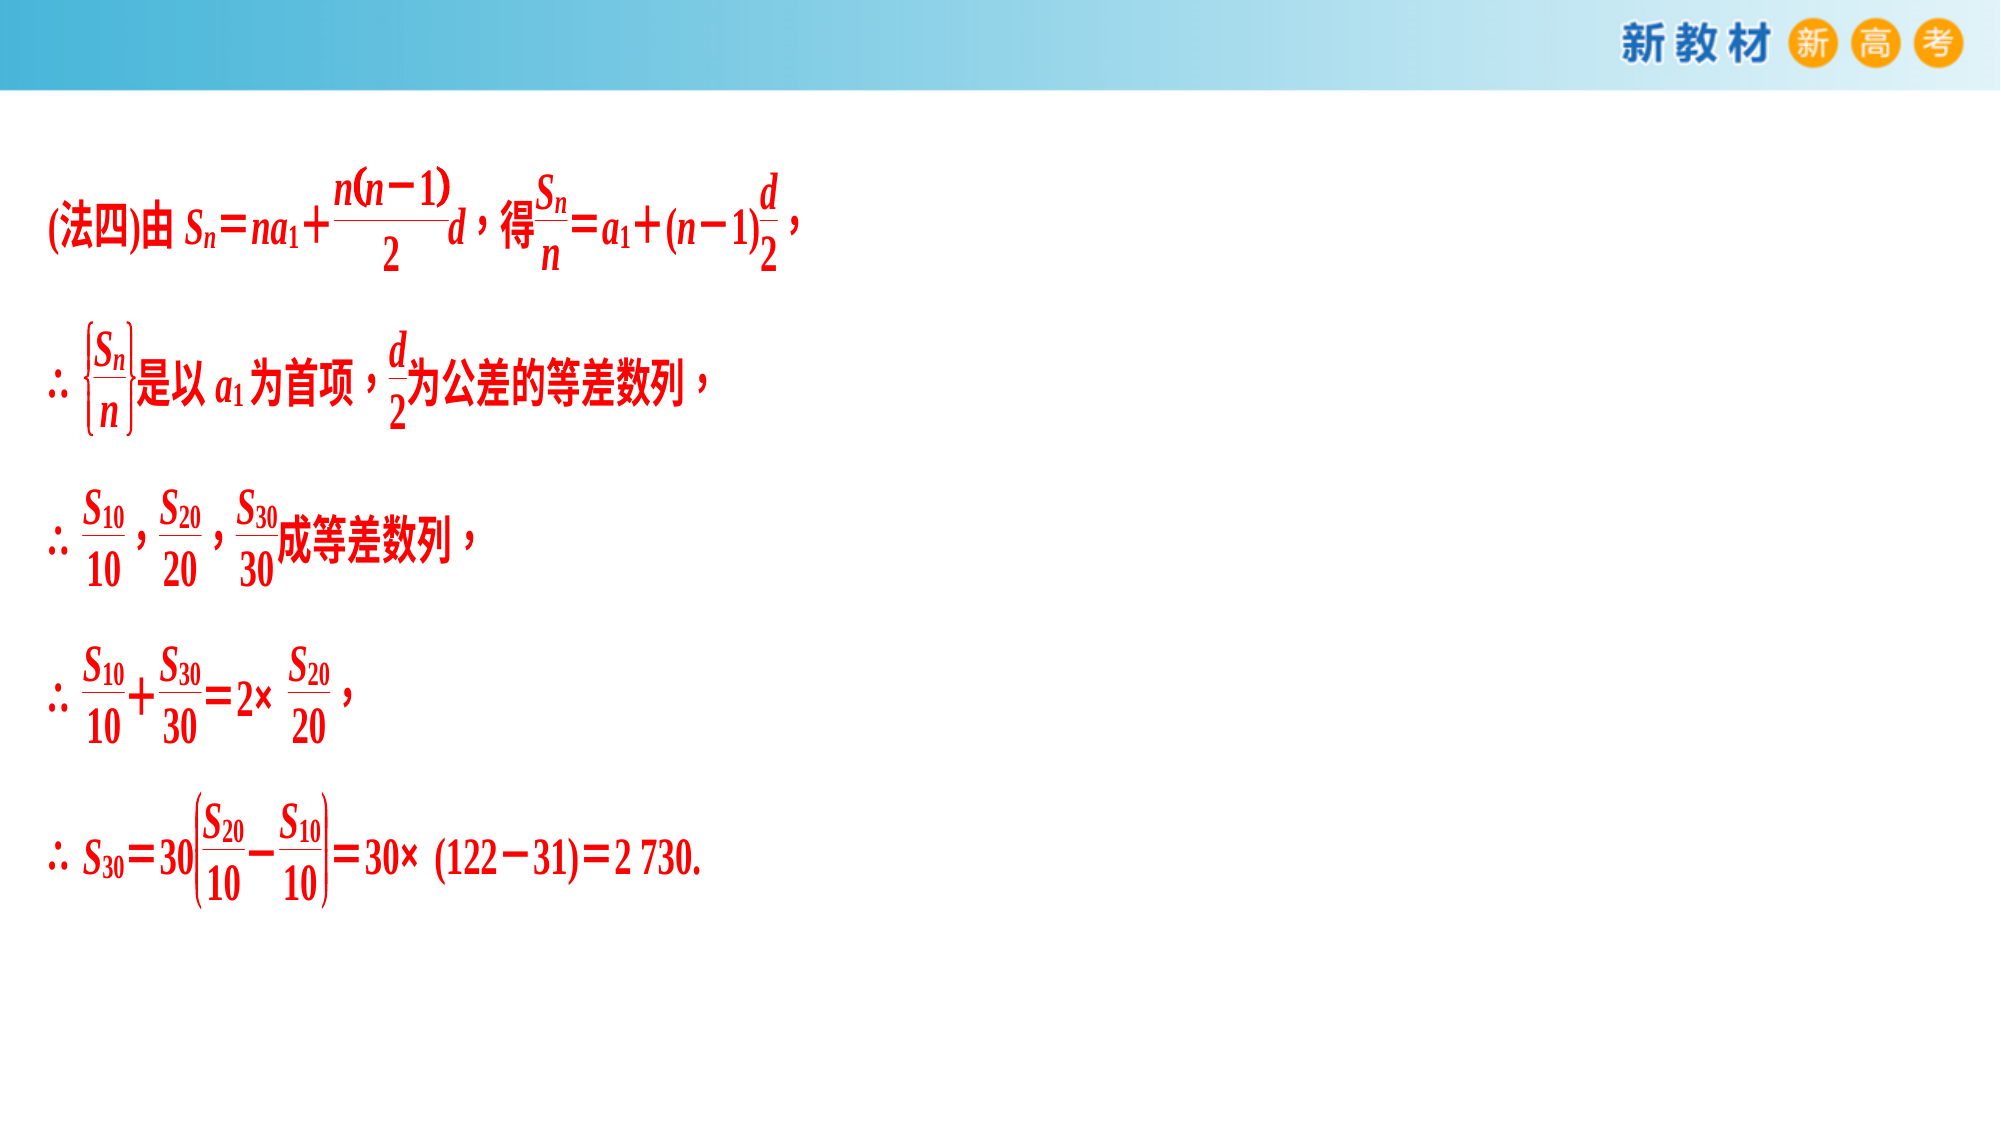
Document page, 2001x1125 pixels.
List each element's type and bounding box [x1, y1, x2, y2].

text_box [47, 153, 2000, 1125]
picture [0, 0, 2001, 1125]
